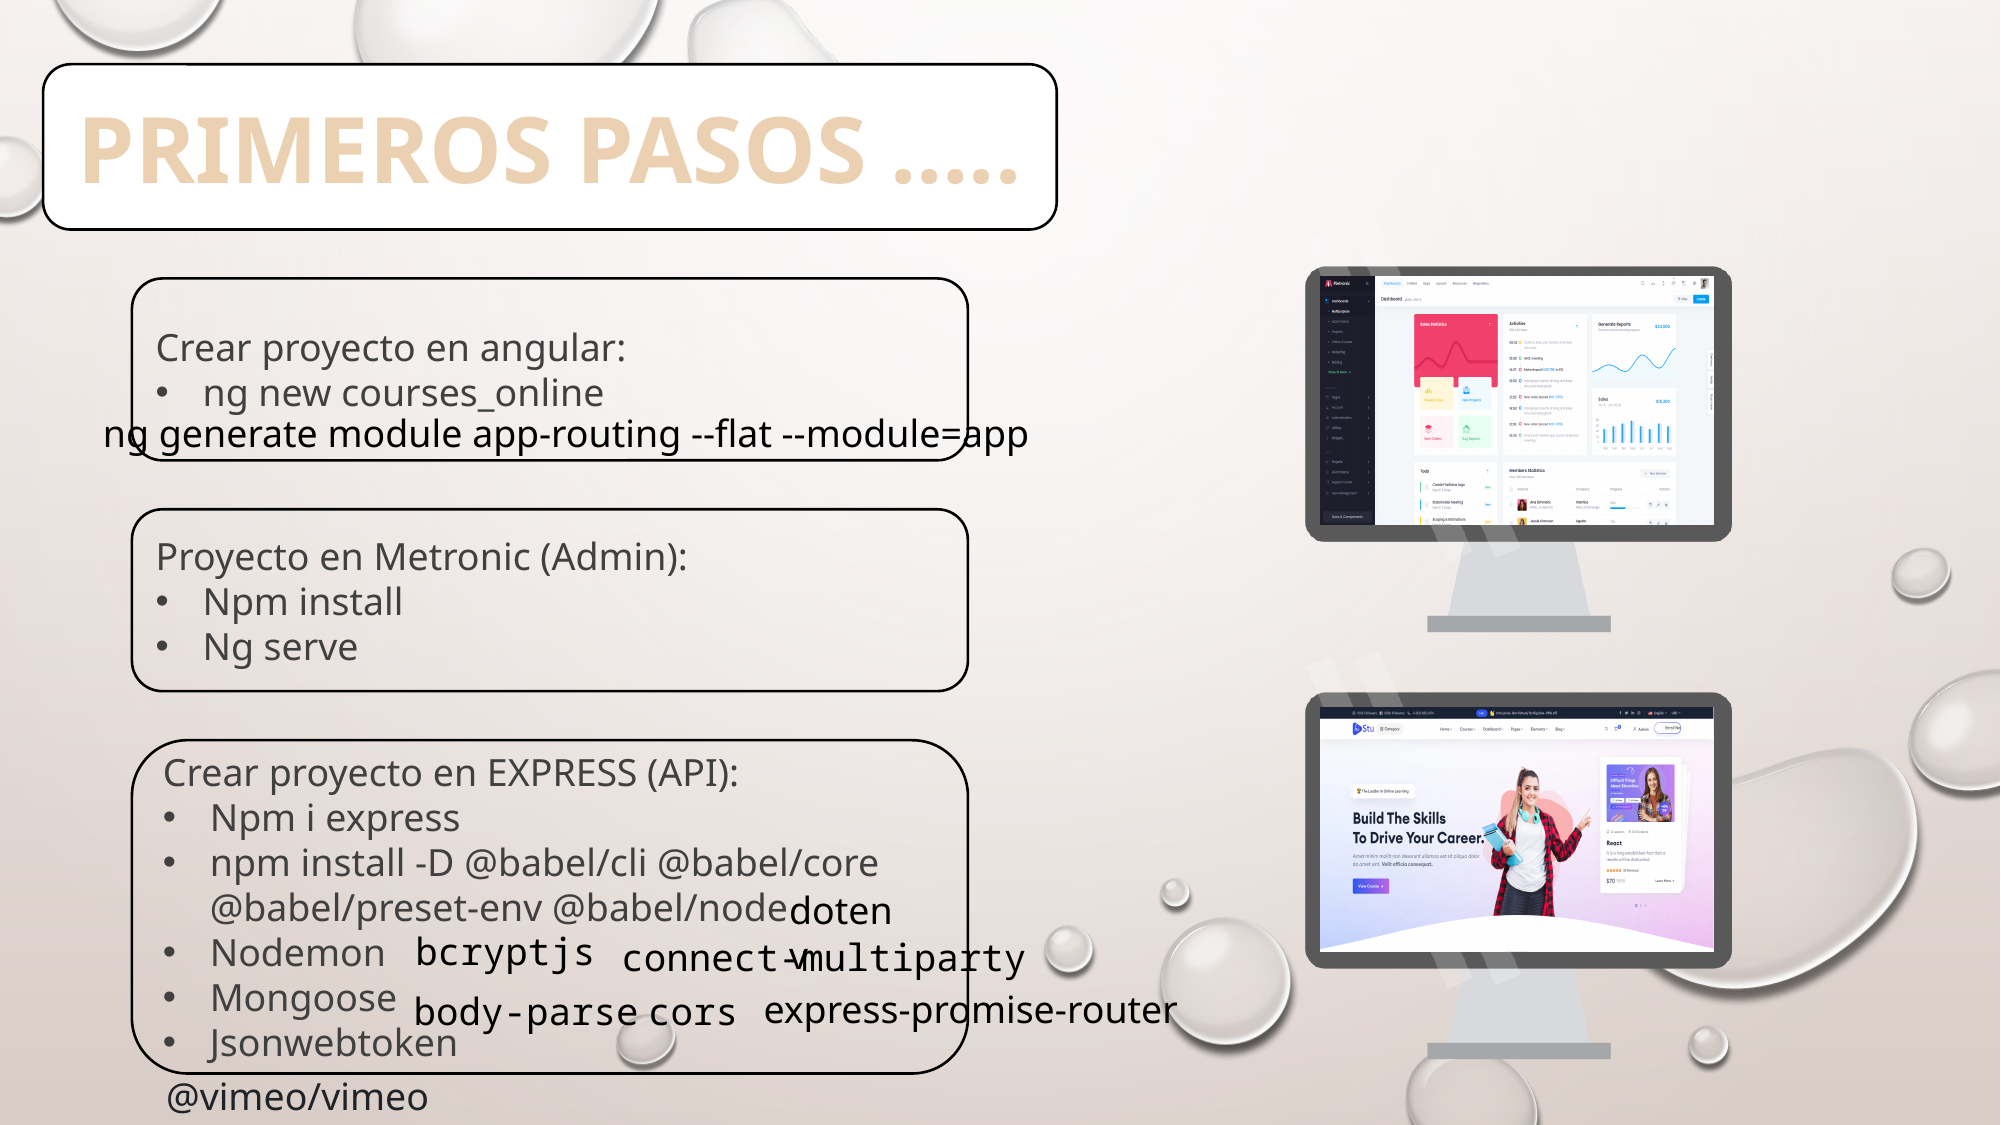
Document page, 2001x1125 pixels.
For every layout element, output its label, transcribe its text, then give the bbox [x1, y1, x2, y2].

text_box Crear proyecto en angular: ng new courses_online [130, 277, 970, 402]
text_box @vimeo/vimeo [151, 1065, 622, 1125]
text_box express-promise-router [748, 978, 1194, 1039]
text_box ng generate module app-routing --flat --module=app [88, 402, 1045, 463]
text_box dotenv [774, 880, 910, 985]
text_box cors [633, 981, 753, 1041]
text_box body-parse [398, 981, 633, 1041]
picture [0, 0, 2000, 1125]
text_box connect-multiparty [910, 926, 1042, 978]
text_box Proyecto en Metronic (Admin): Npm install Ng serve [130, 507, 970, 693]
text_box connect-multiparty [606, 926, 774, 986]
text_box PRIMEROS PASOS ….. [41, 62, 1059, 231]
text_box Crear proyecto en EXPRESS (API): Npm i express npm install -D @babel/cli @babel/core @babel/preset-env @babel/node Nodemon Mongoose Jsonwebtoken [130, 738, 970, 1075]
text_box bcryptjs [400, 920, 611, 981]
